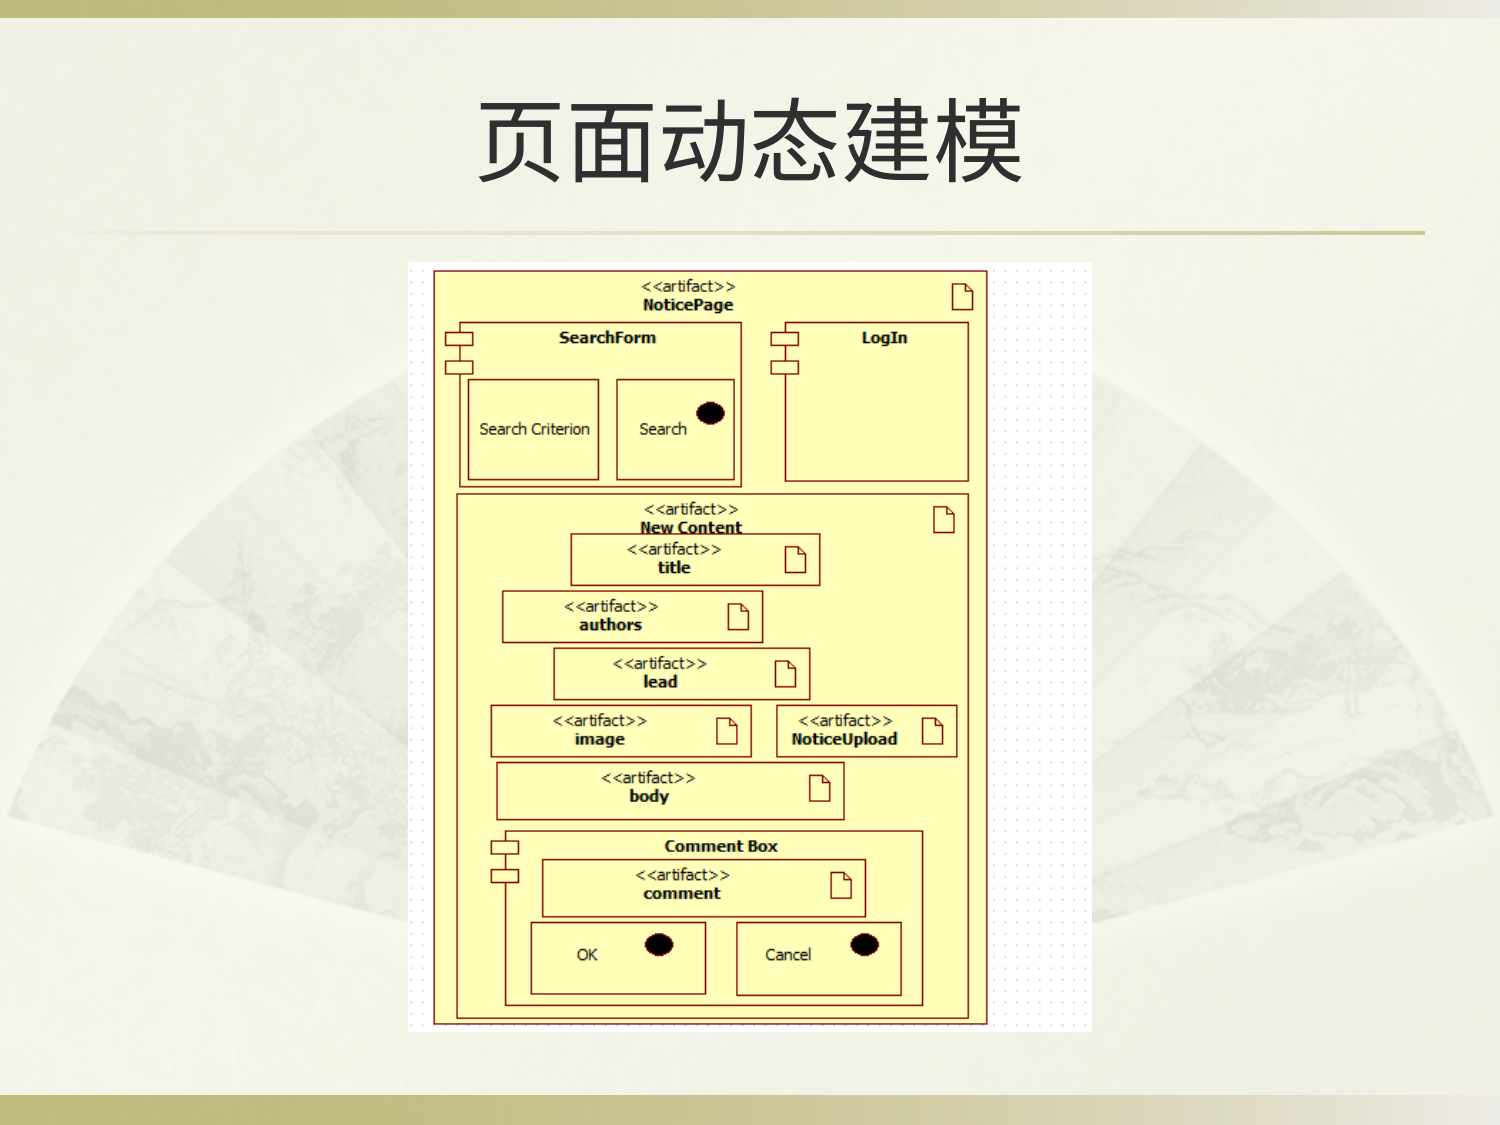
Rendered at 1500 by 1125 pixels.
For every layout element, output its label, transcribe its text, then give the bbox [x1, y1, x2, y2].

title 页面动态建模 [75, 45, 1425, 233]
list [407, 261, 1092, 1032]
